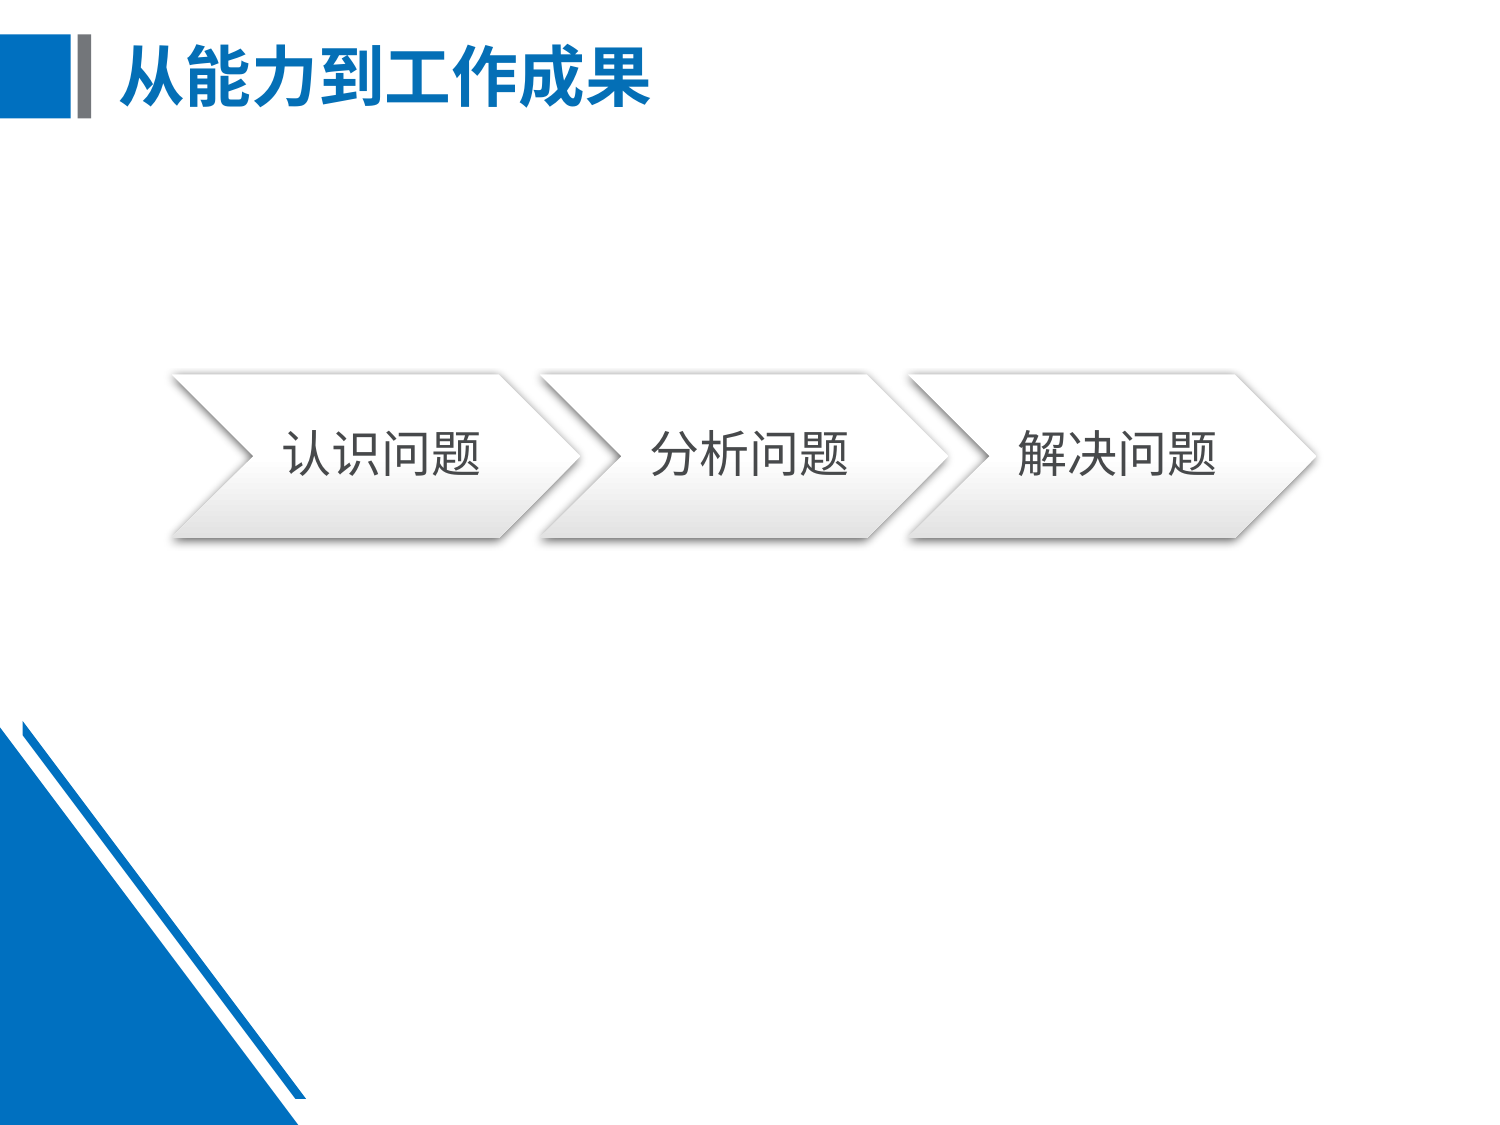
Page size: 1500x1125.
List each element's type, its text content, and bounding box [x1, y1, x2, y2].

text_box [171, 255, 1317, 657]
title 从能力到工作成果 [103, 14, 1439, 145]
